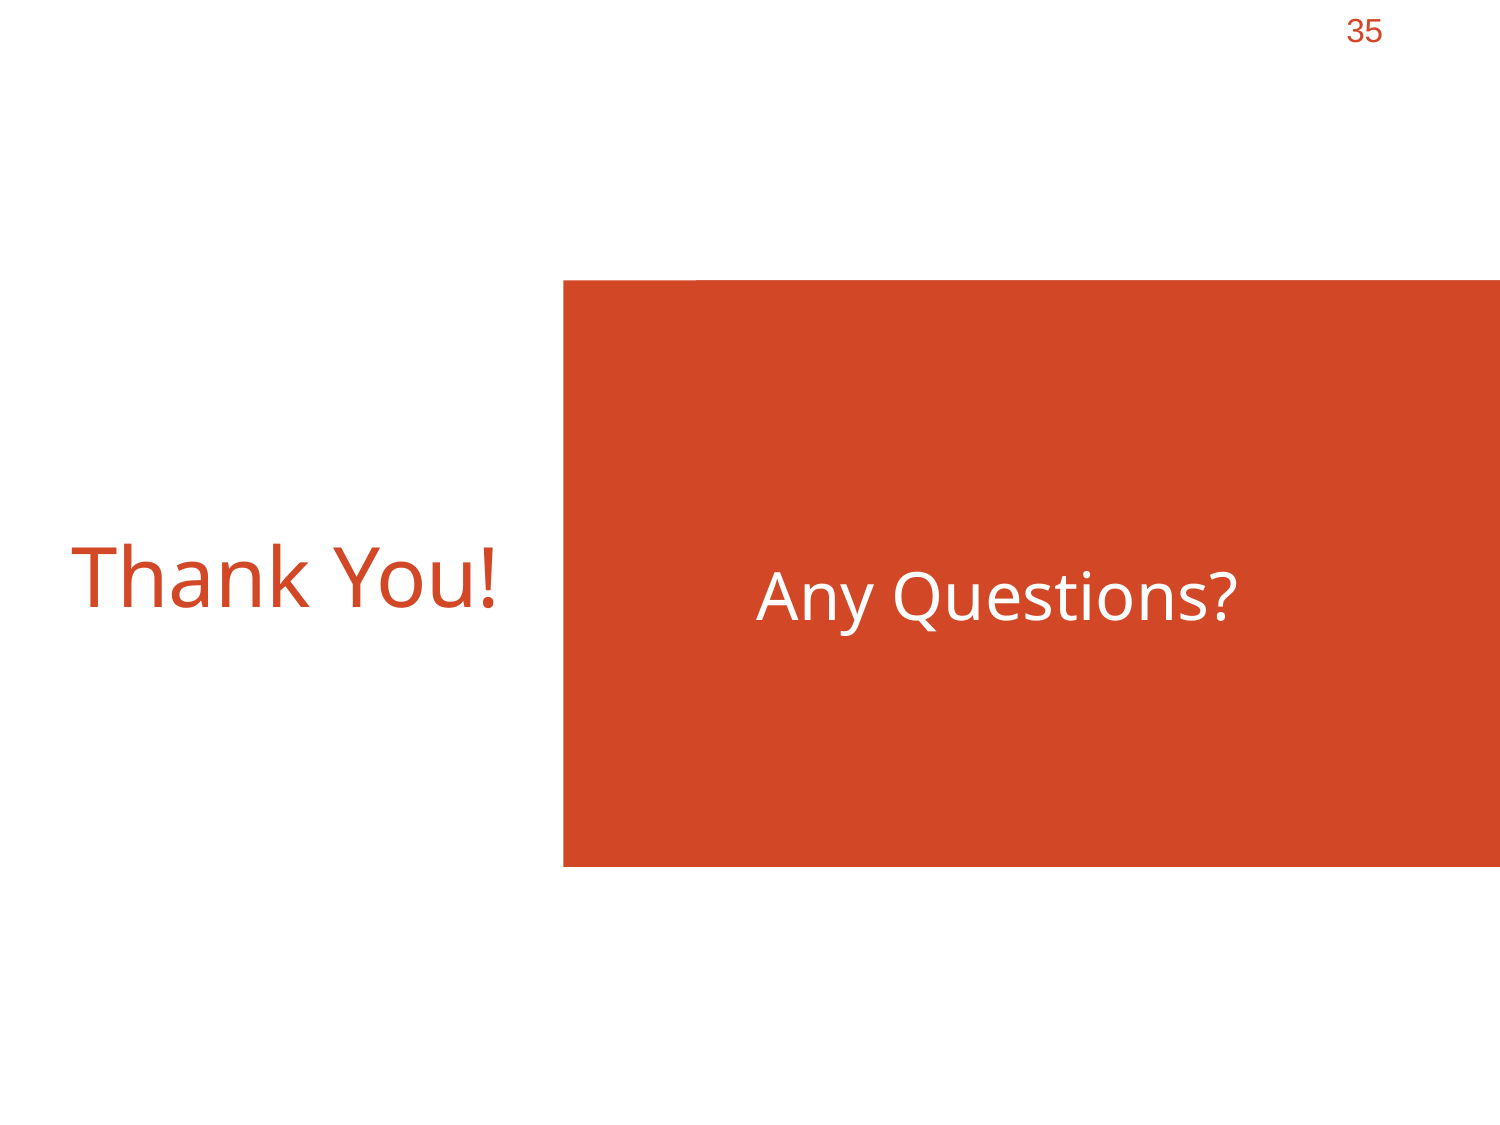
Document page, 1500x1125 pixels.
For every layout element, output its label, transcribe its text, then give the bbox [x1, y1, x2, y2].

slide_number 35 [995, 0, 1399, 59]
list Any Questions? [741, 394, 1463, 753]
title Thank You! [56, 394, 524, 754]
